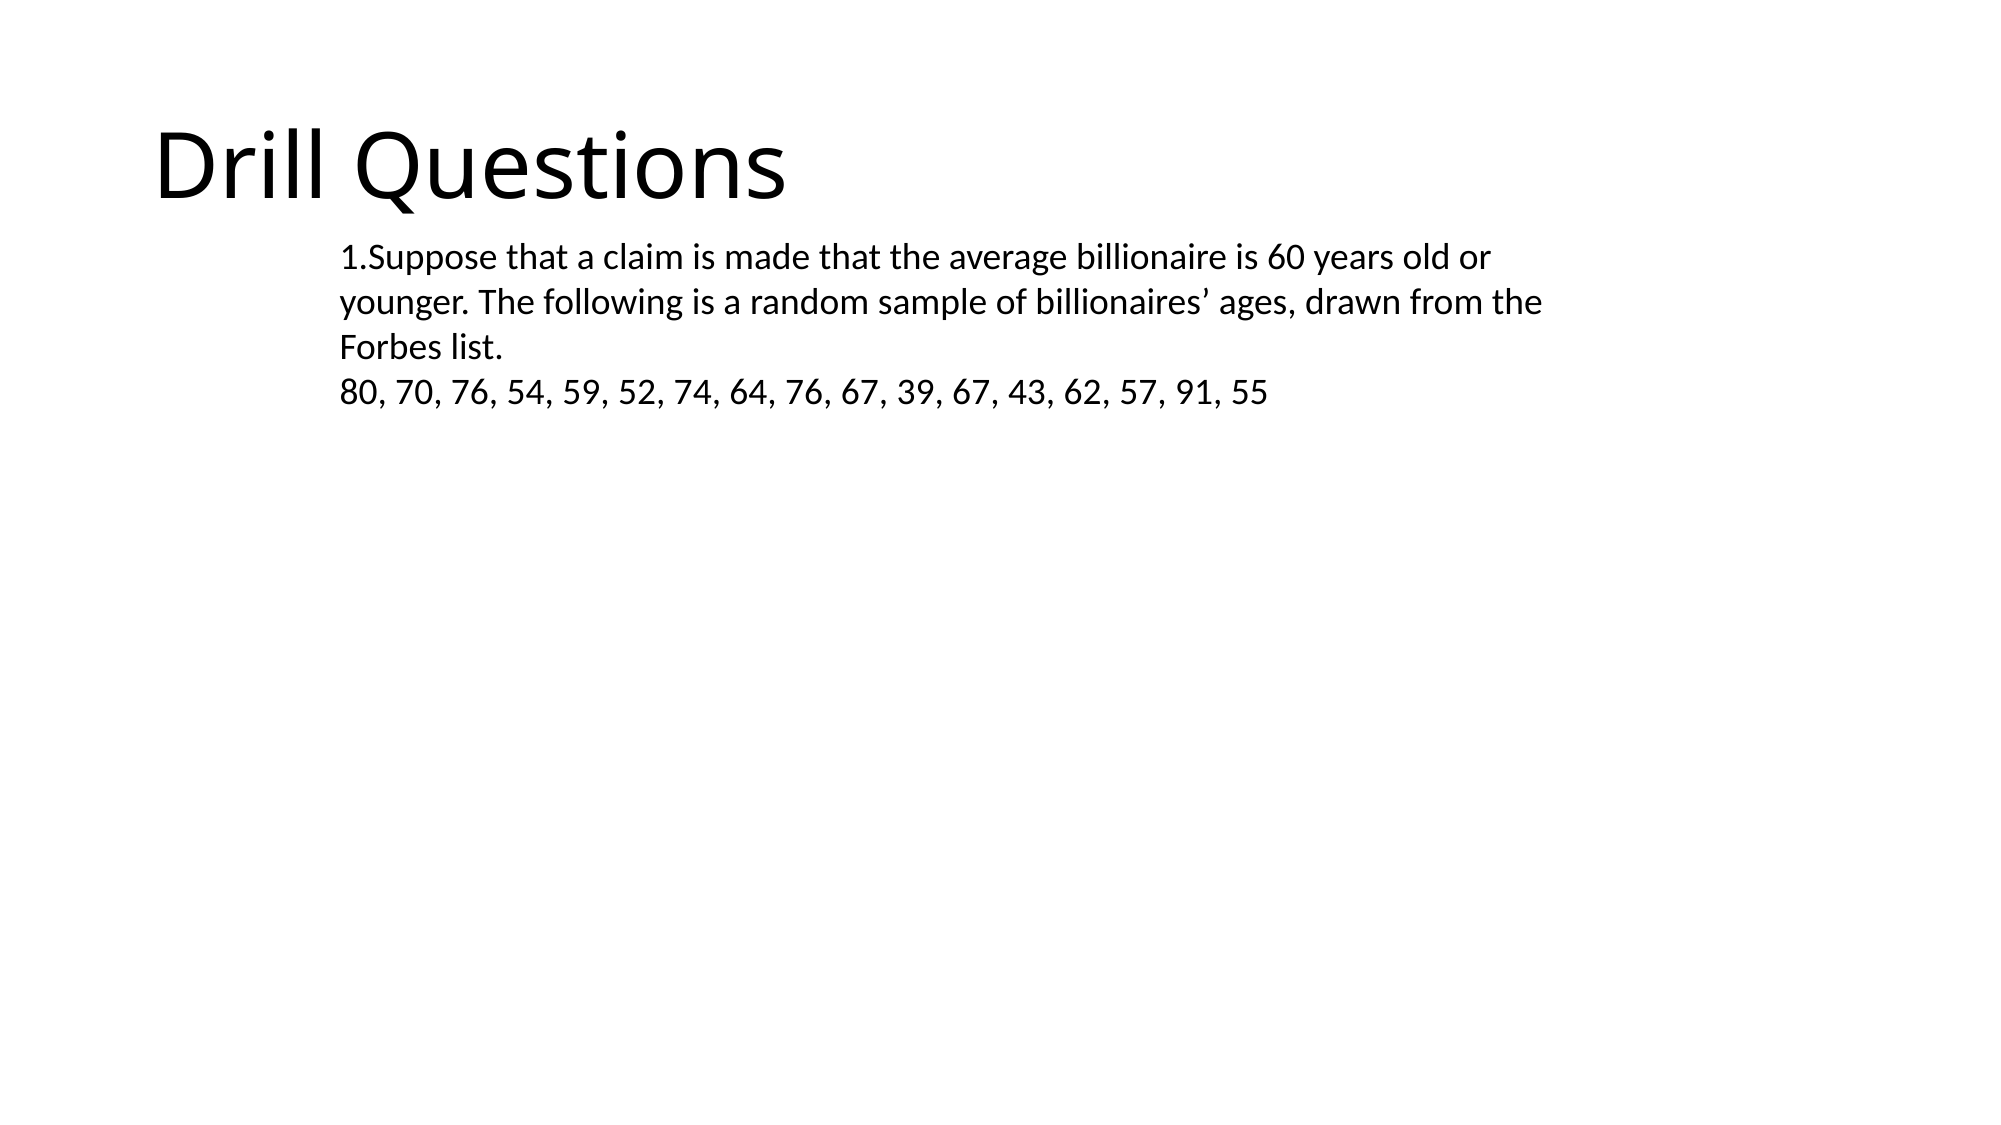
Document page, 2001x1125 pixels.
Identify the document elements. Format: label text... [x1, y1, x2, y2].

text_box 1.Suppose that a claim is made that the average billionaire is 60 years old or younger. The following is a random sample of billionaires’ ages, drawn from the Forbes list. 80, 70, 76, 54, 59, 52, 74, 64, 76, 67, 39, 67, 43, 62, 57, 91, 55 [324, 224, 1600, 420]
title Drill Questions [137, 59, 1863, 278]
